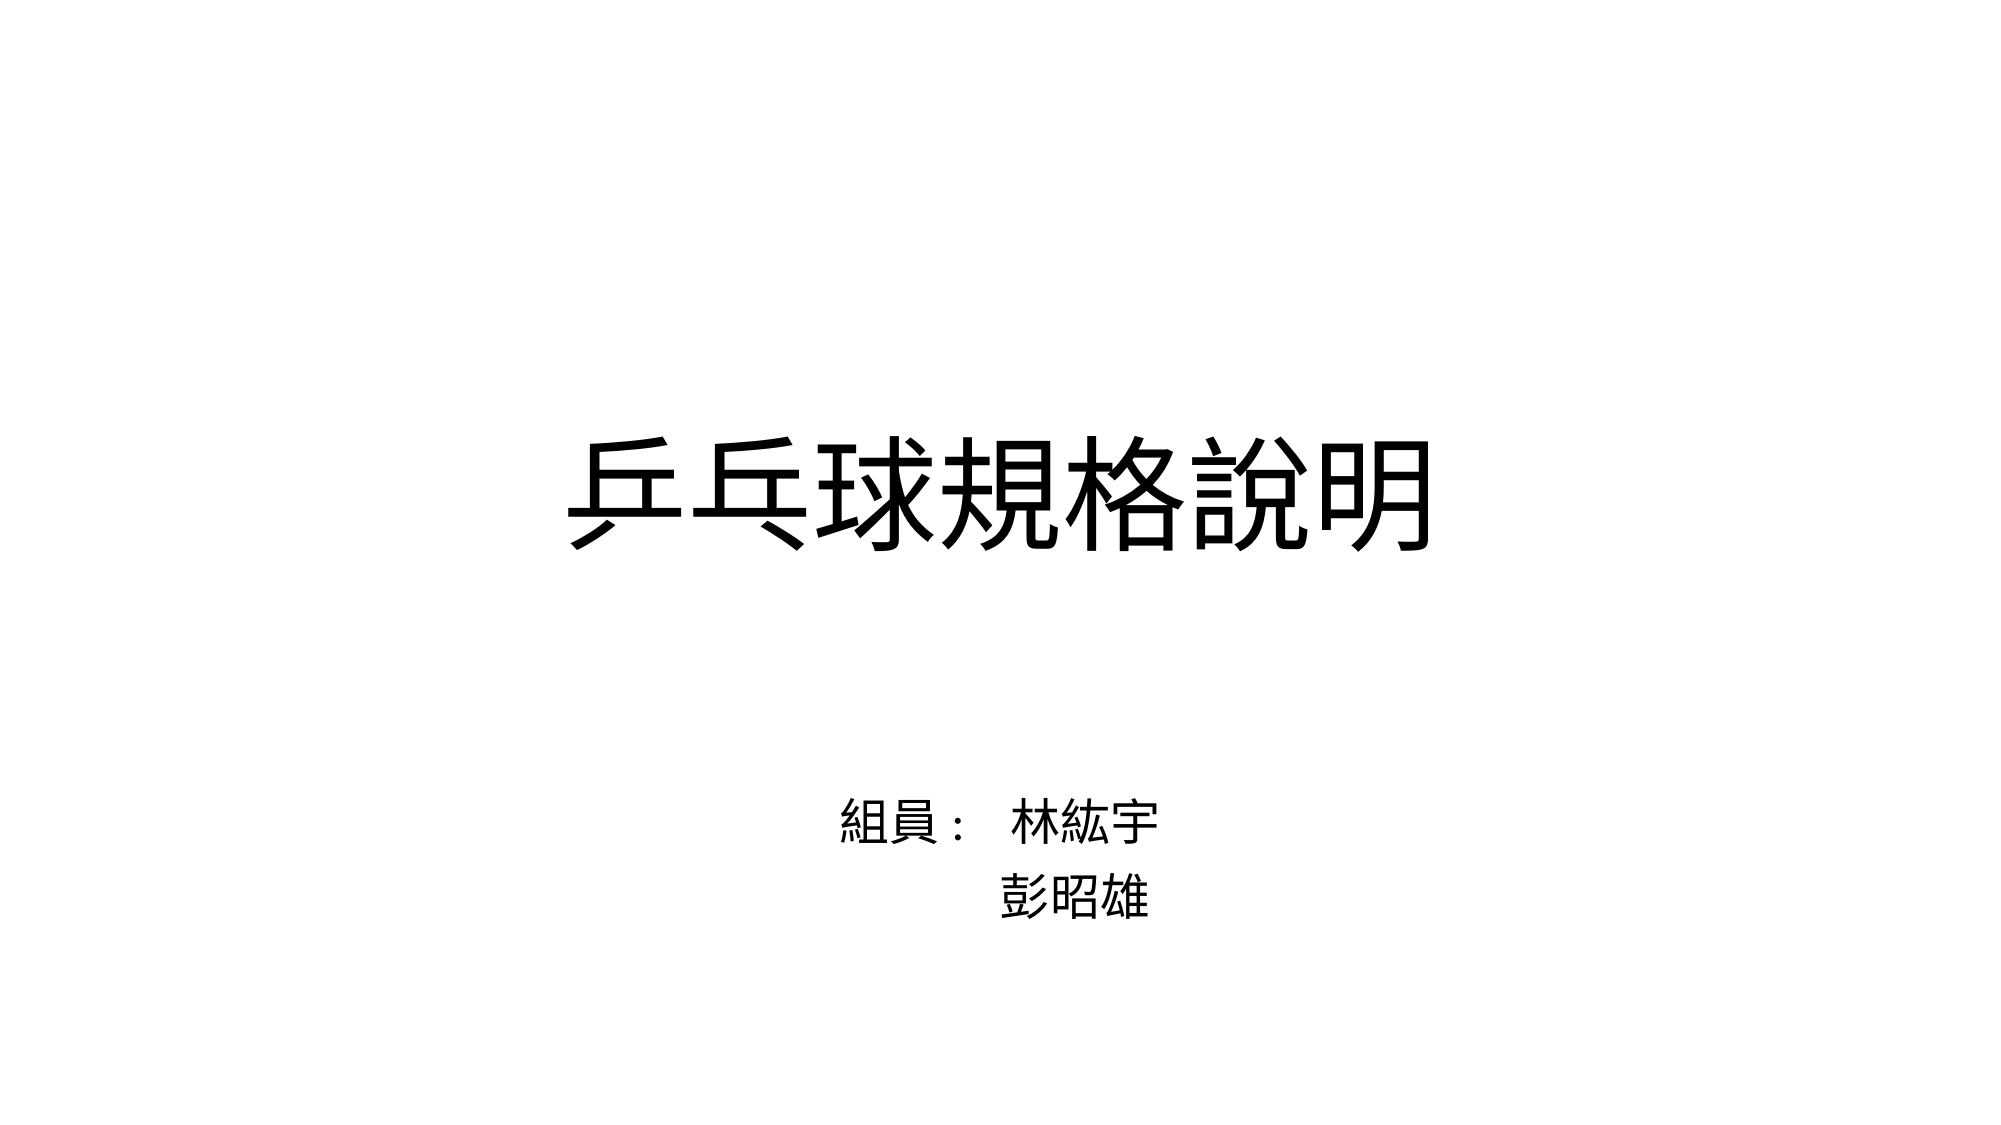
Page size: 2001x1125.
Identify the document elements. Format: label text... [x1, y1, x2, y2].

title 乒乓球規格說明 [249, 184, 1750, 576]
subtitle 組員: 林紘宇 彭昭雄 [249, 789, 1750, 1061]
